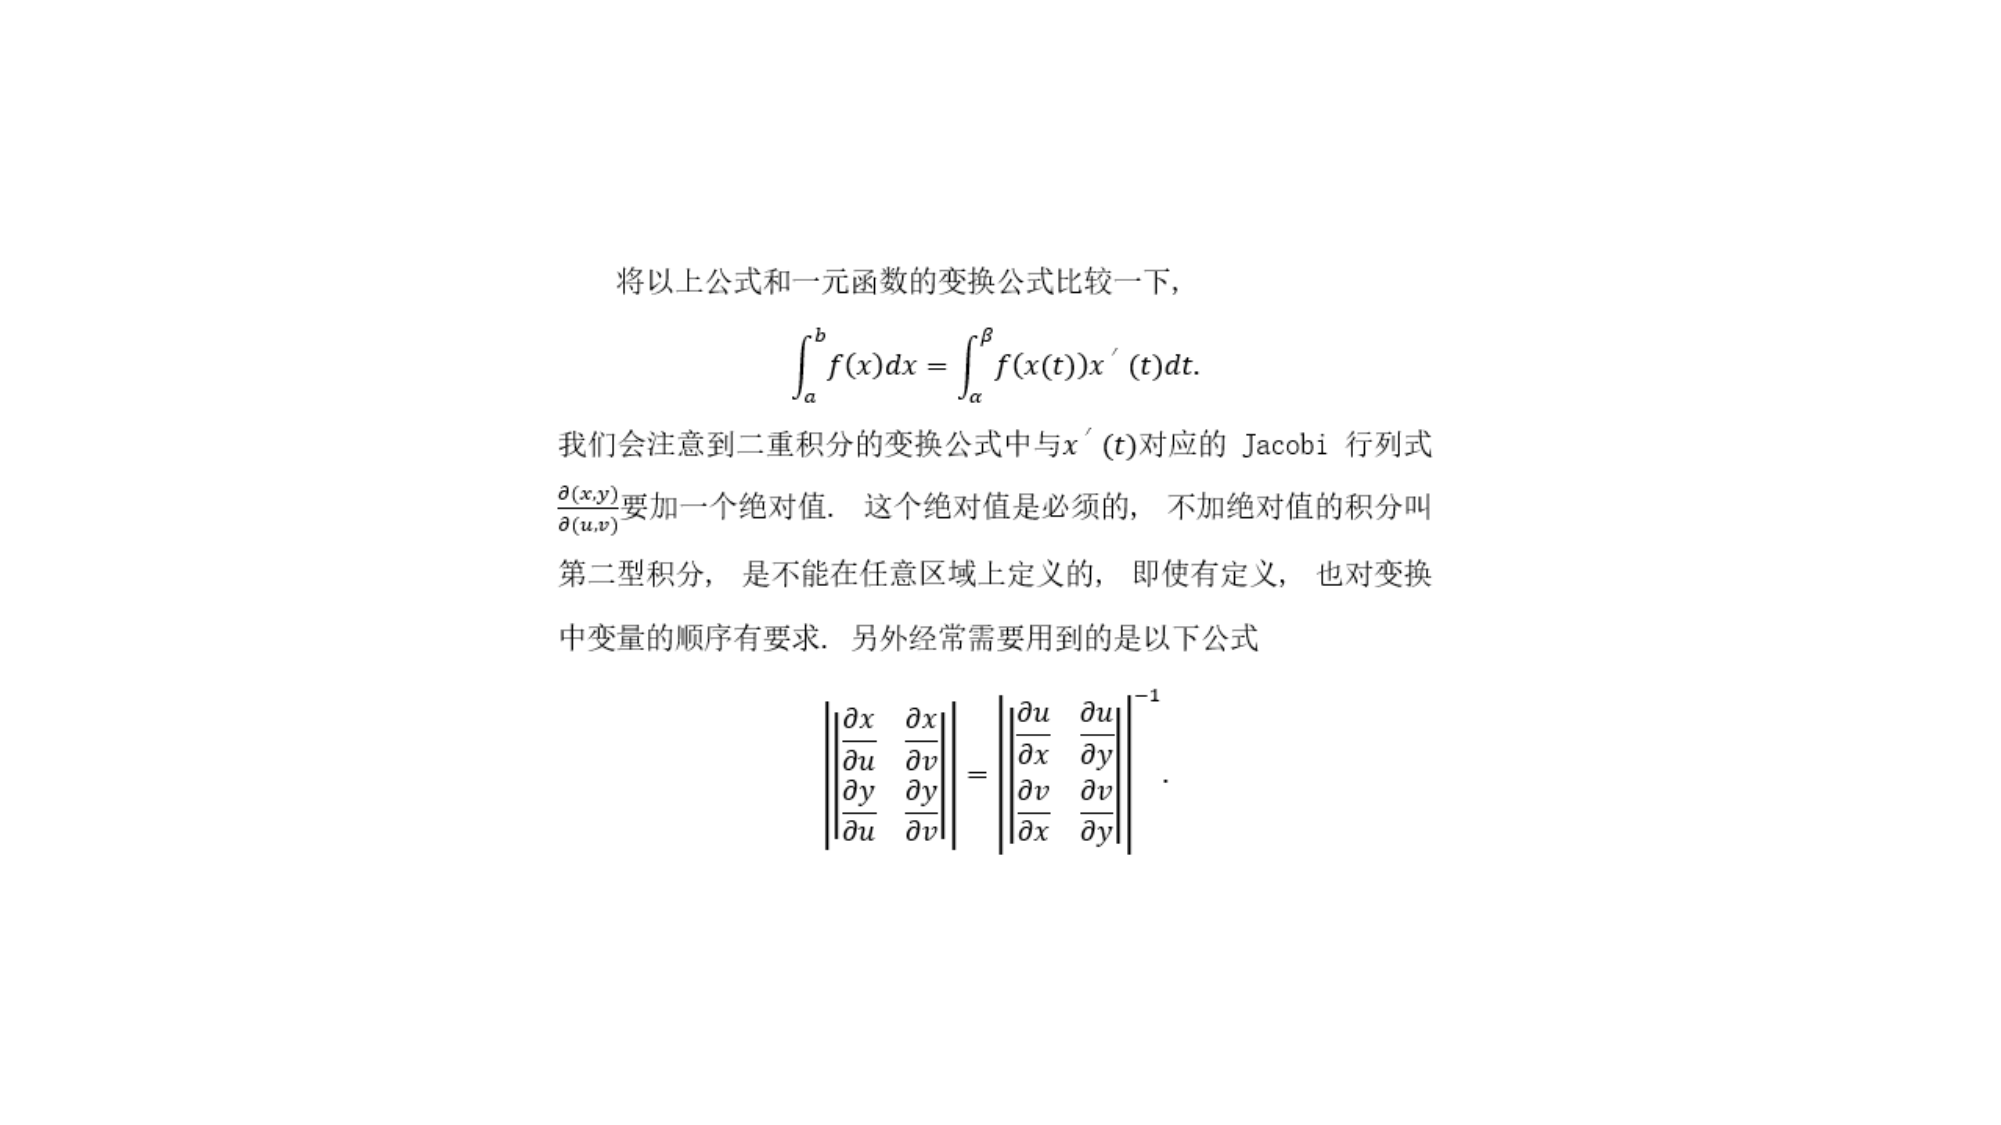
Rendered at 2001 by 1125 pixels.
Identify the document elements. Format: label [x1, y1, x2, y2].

picture [539, 245, 1461, 880]
